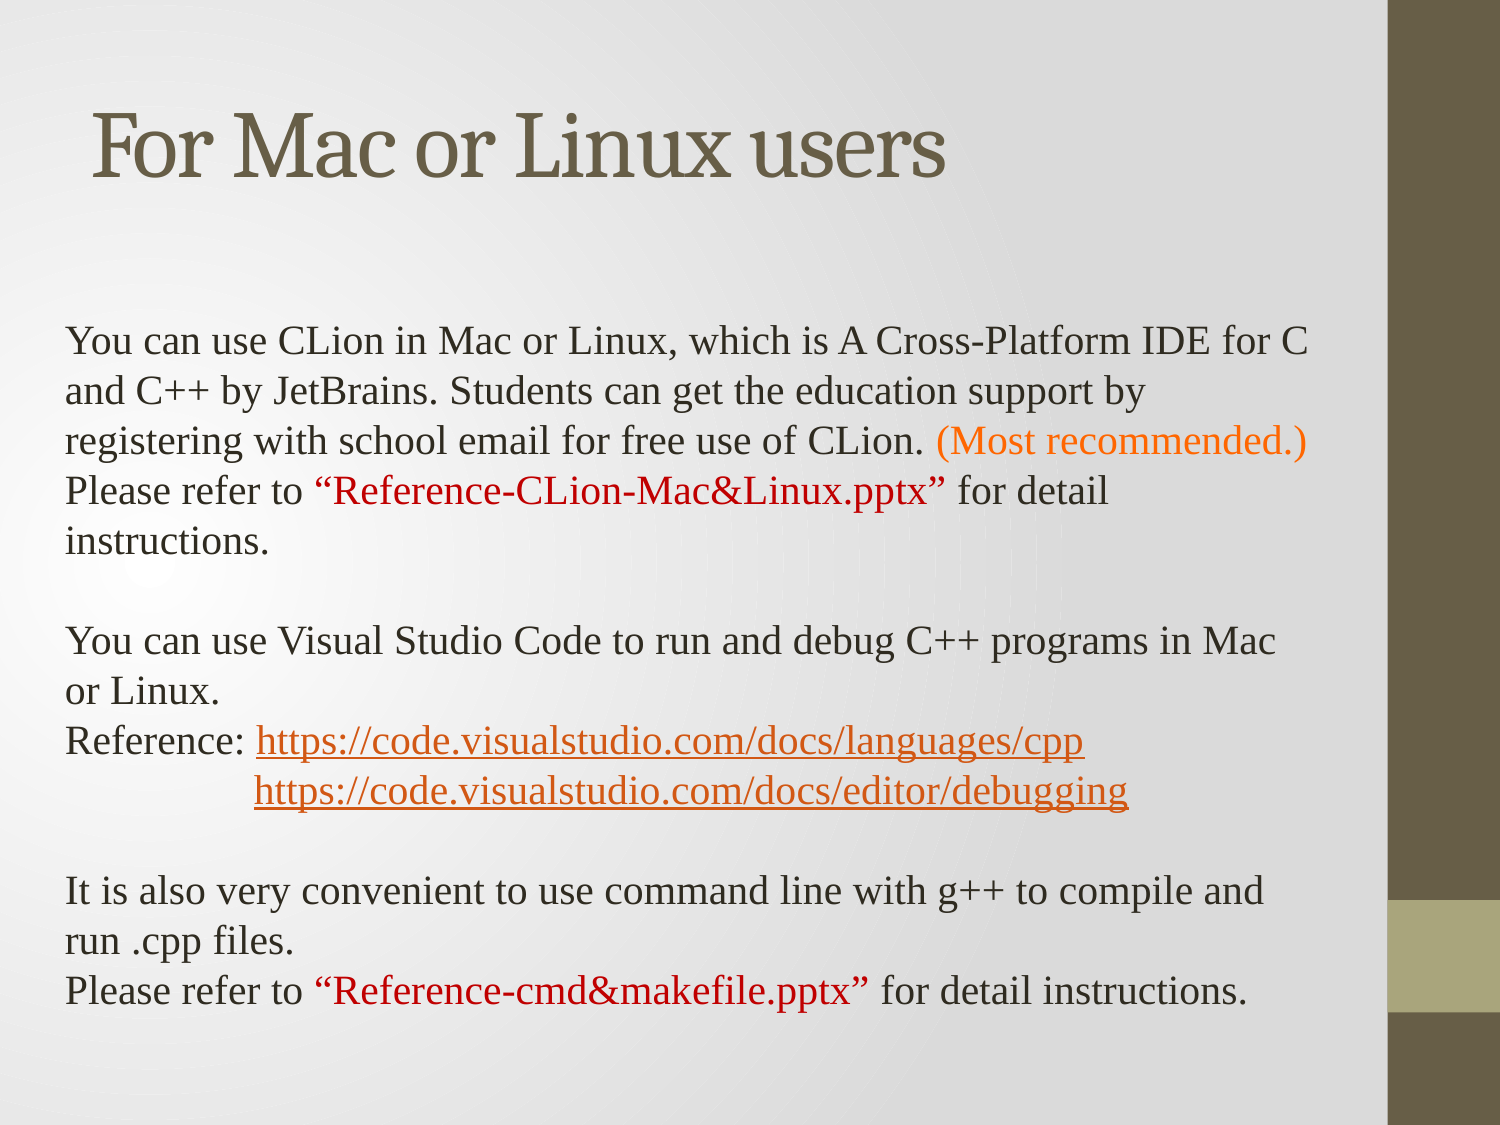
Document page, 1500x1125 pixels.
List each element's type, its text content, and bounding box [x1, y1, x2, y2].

text_box You can use CLion in Mac or Linux, which is A Cross-Platform IDE for C and C++ by JetBrains. Students can get the education support by registering with school email for free use of CLion. (Most recommended.) Please refer to “Reference-CLion-Mac&Linux.pptx” for detail instructions. You can use Visual Studio Code to run and debug C++ programs in Mac or Linux. Reference: https://code.visualstudio.com/docs/languages/cpp https://code.visualstudio.com/docs/editor/debugging It is also very convenient to use command line with g++ to compile and run .cpp files. Please refer to “Reference-cmd&makefile.pptx” for detail instructions. [49, 305, 1325, 1071]
title For Mac or Linux users [75, 45, 1325, 233]
